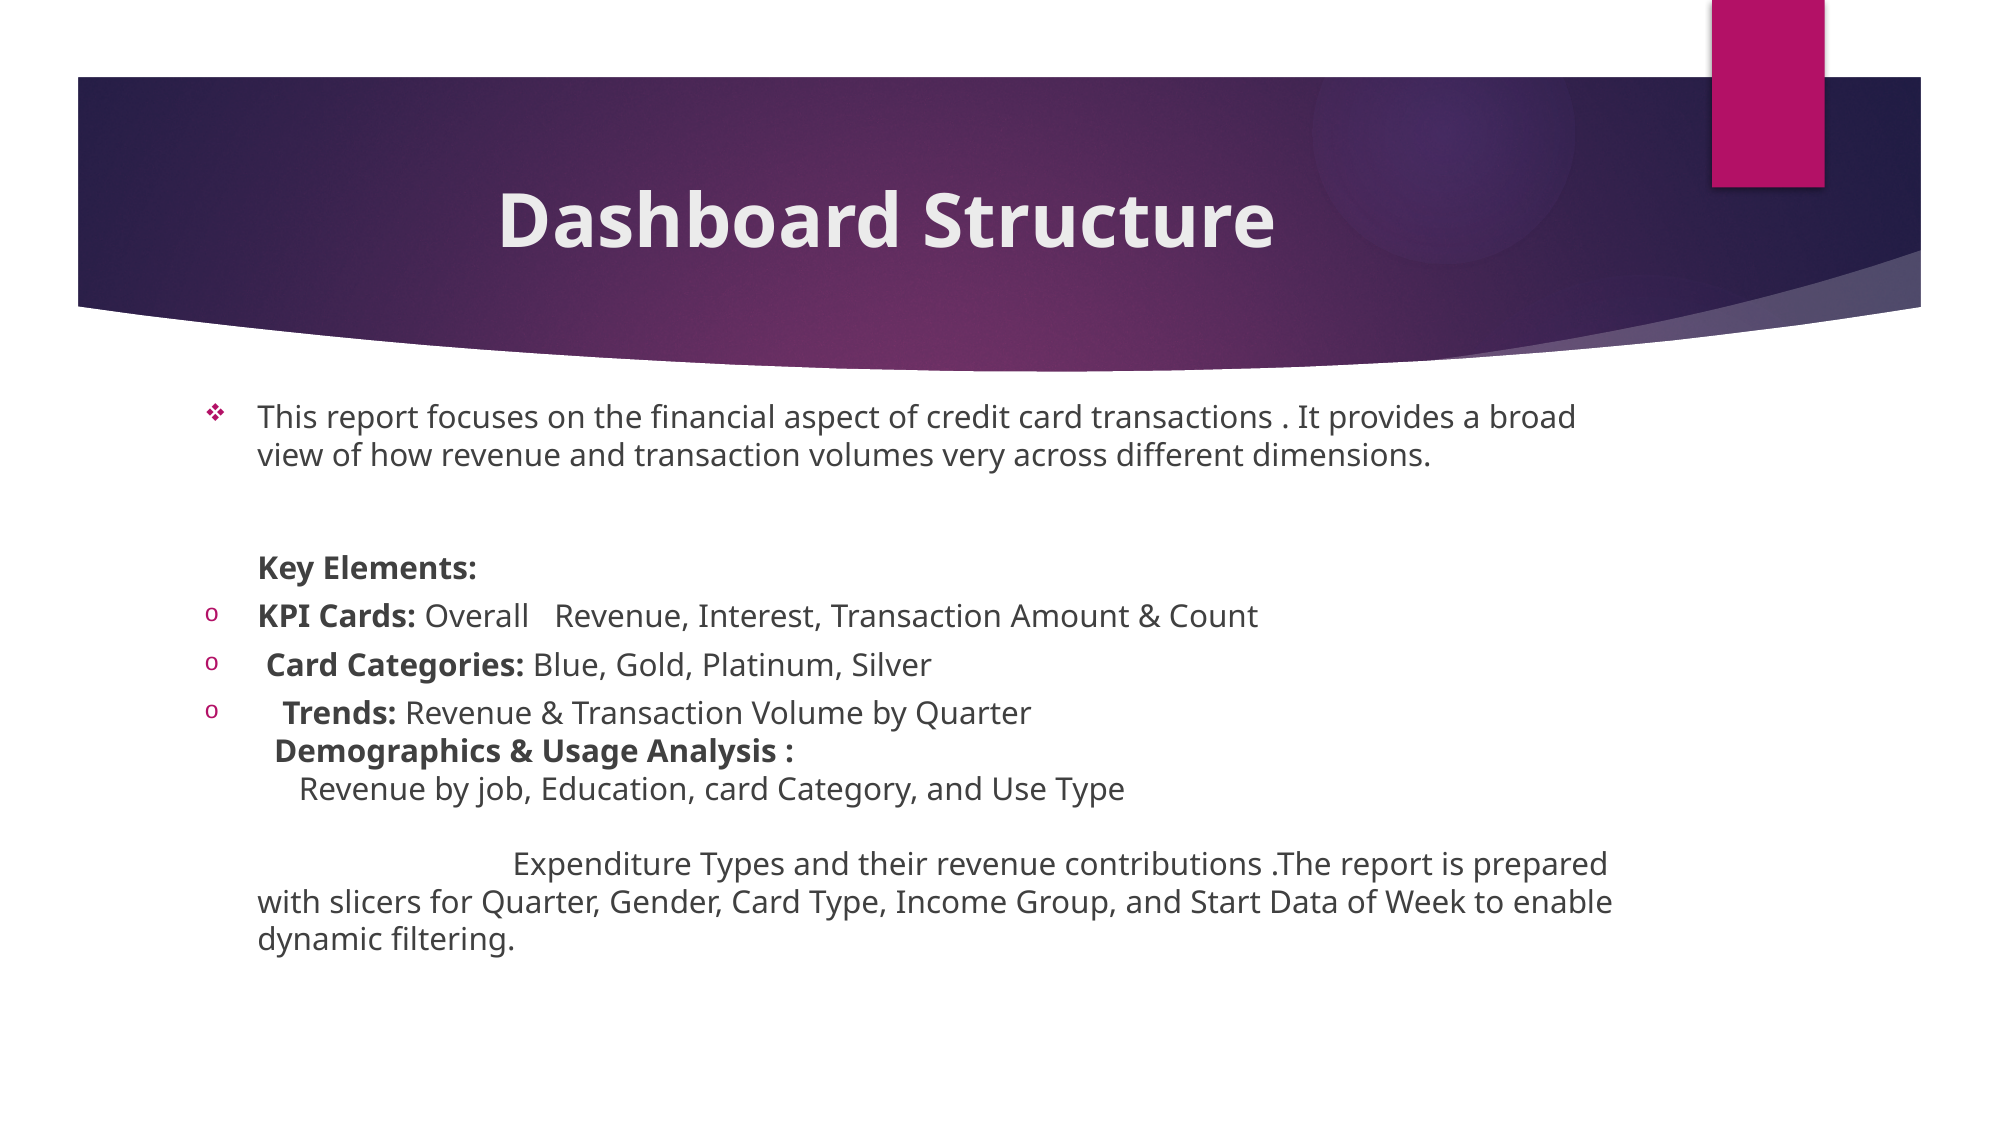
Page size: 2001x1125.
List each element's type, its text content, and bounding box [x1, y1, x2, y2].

list This report focuses on the financial aspect of credit card transactions . It provides a broad view of how revenue and transaction volumes very across different dimensions. Key Elements: KPI Cards: Overall Revenue, Interest, Transaction Amount & Count Card Categories: Blue, Gold, Platinum, Silver Trends: Revenue & Transaction Volume by Quarter Demographics & Usage Analysis : Revenue by job, Education, card Category, and Use Type Expenditure Types and their revenue contributions .The report is prepared with slicers for Quarter, Gender, Card Type, Income Group, and Start Data of Week to enable dynamic filtering. [189, 389, 1638, 1125]
title Dashboard Structure [189, 159, 1627, 276]
